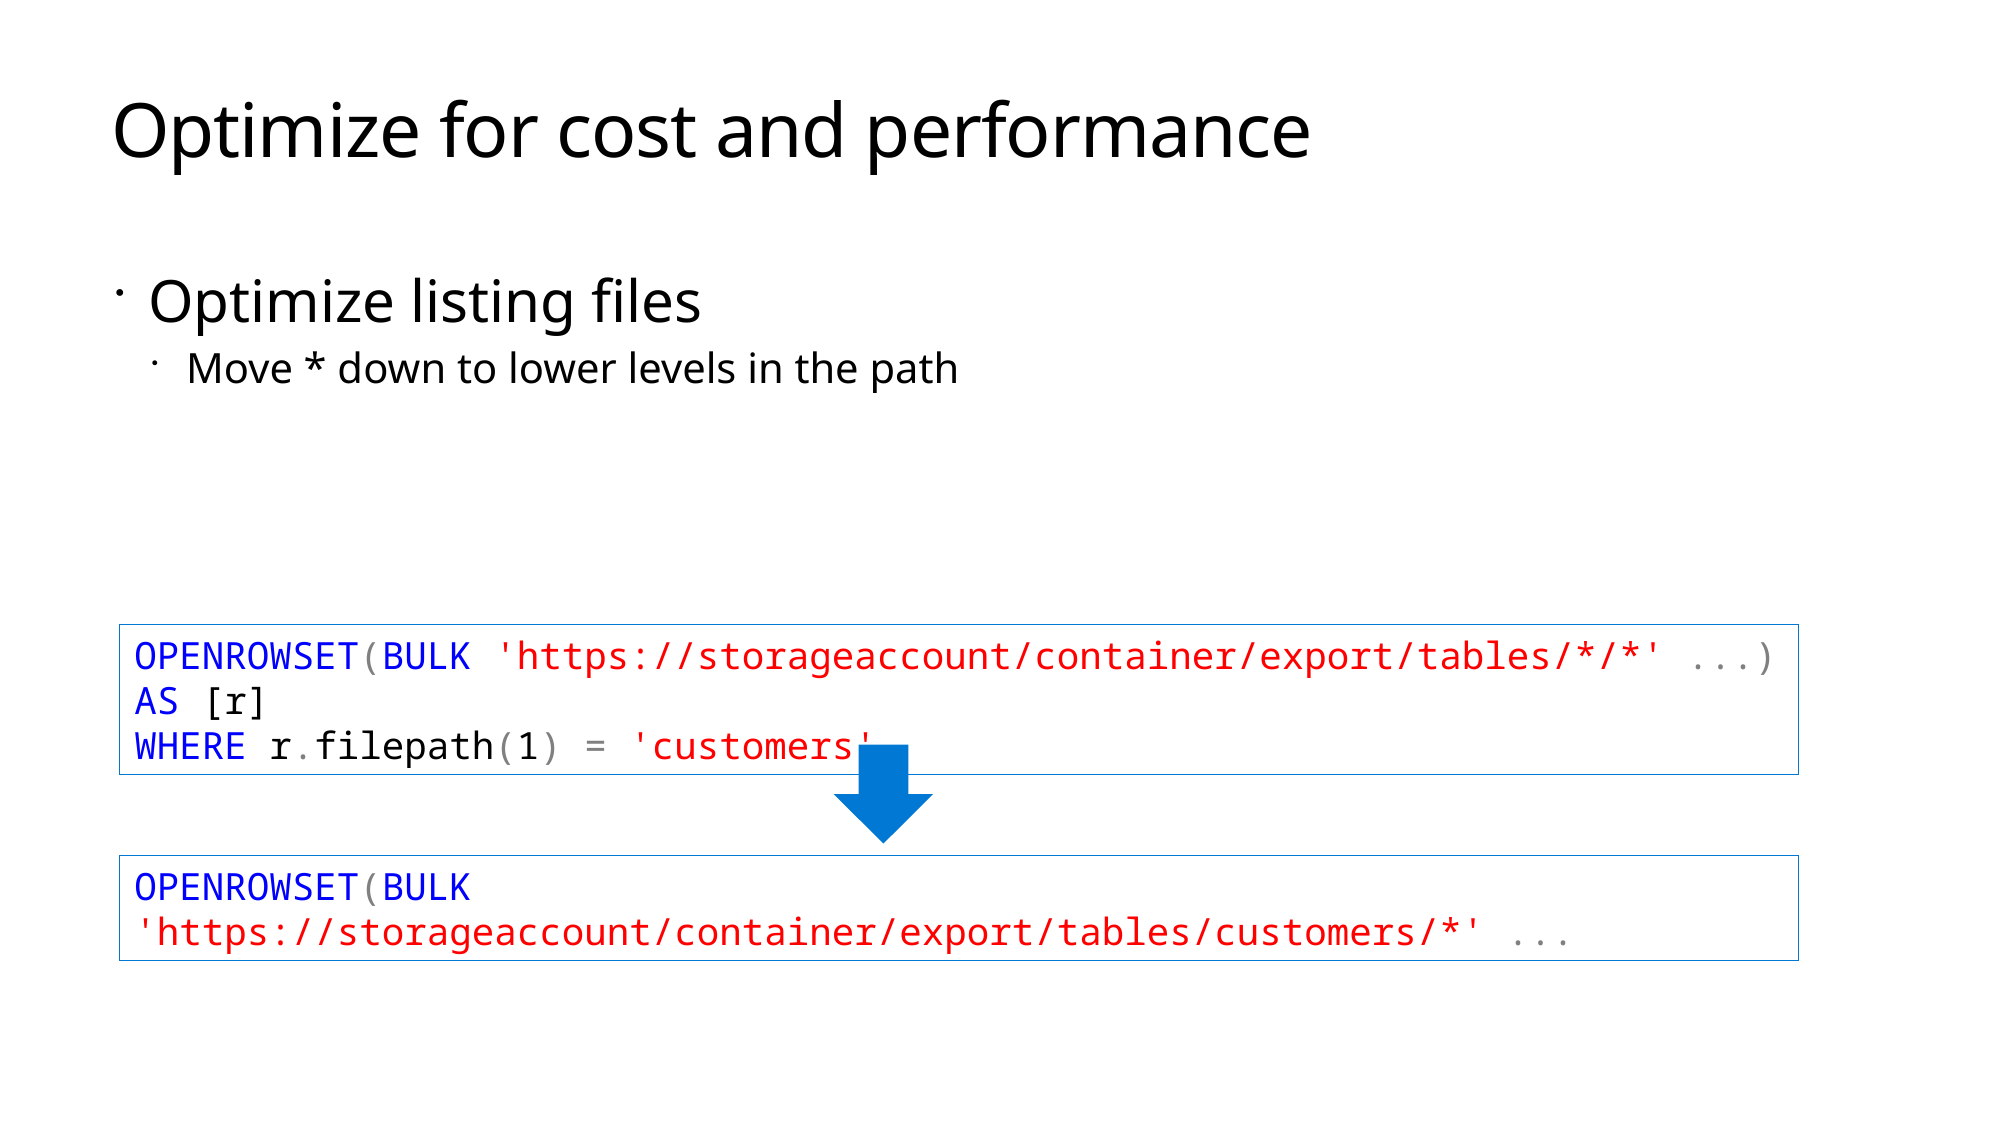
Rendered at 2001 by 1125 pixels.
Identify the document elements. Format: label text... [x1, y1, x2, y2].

text_box OPENROWSET(BULK 'https://storageaccount/container/export/tables/*/*' ...) AS [r] WHERE r.filepath(1) = 'customers' [119, 624, 1799, 775]
text_box [833, 743, 934, 845]
text_box OPENROWSET(BULK 'https://storageaccount/container/export/tables/customers/*' ... [119, 855, 1799, 961]
list Optimize listing files Move * down to lower levels in the path [96, 256, 1911, 1050]
title Optimize for cost and performance [96, 75, 1329, 256]
